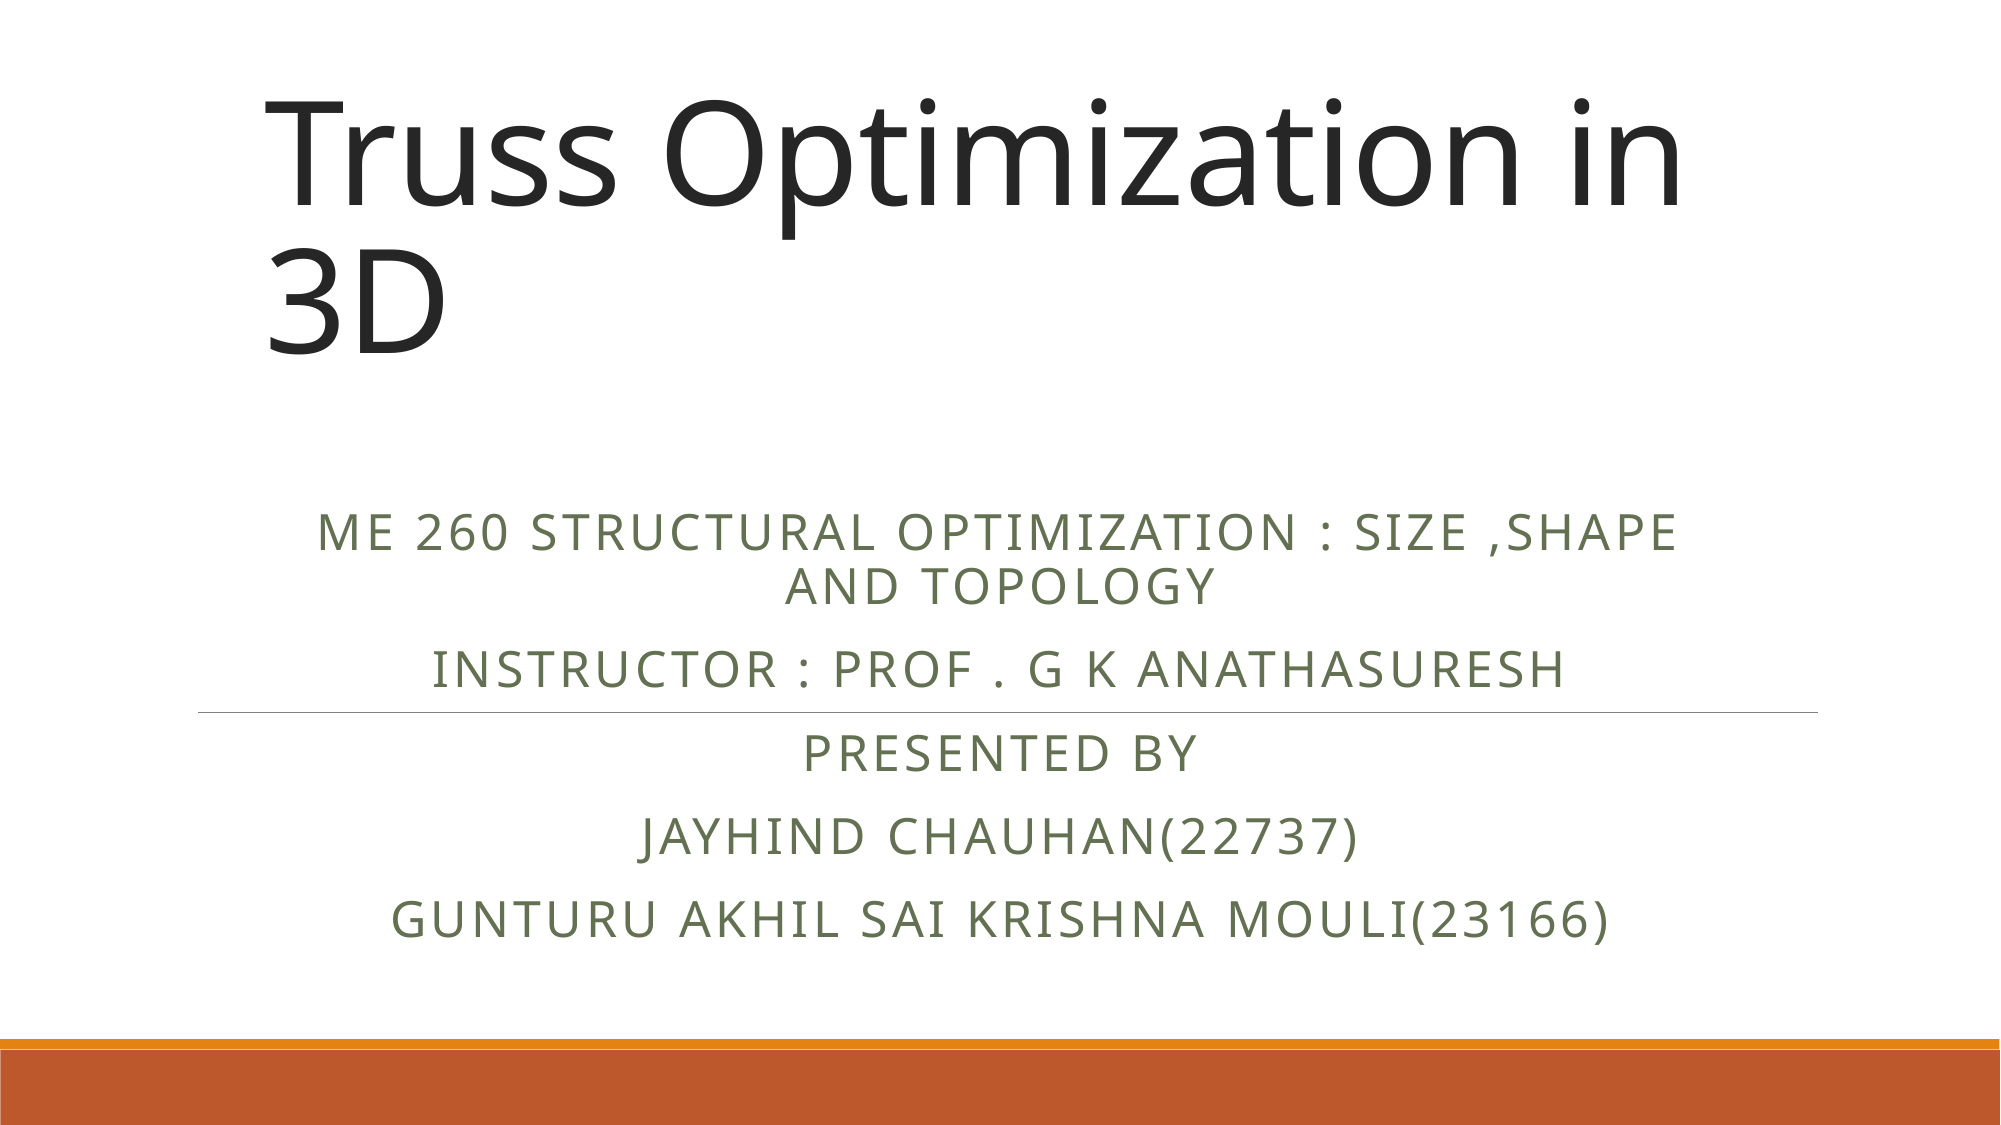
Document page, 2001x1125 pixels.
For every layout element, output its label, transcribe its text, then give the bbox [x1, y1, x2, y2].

title Truss Optimization in 3D [249, 79, 1750, 391]
subtitle ME 260 Structural Optimization : Size ,Shape and Topology Instructor : Prof . G K AnathaSuresh Presented by Jayhind chauhan(22737) Gunturu Akhil Sai Krishna Mouli(23166) [249, 500, 1750, 1065]
